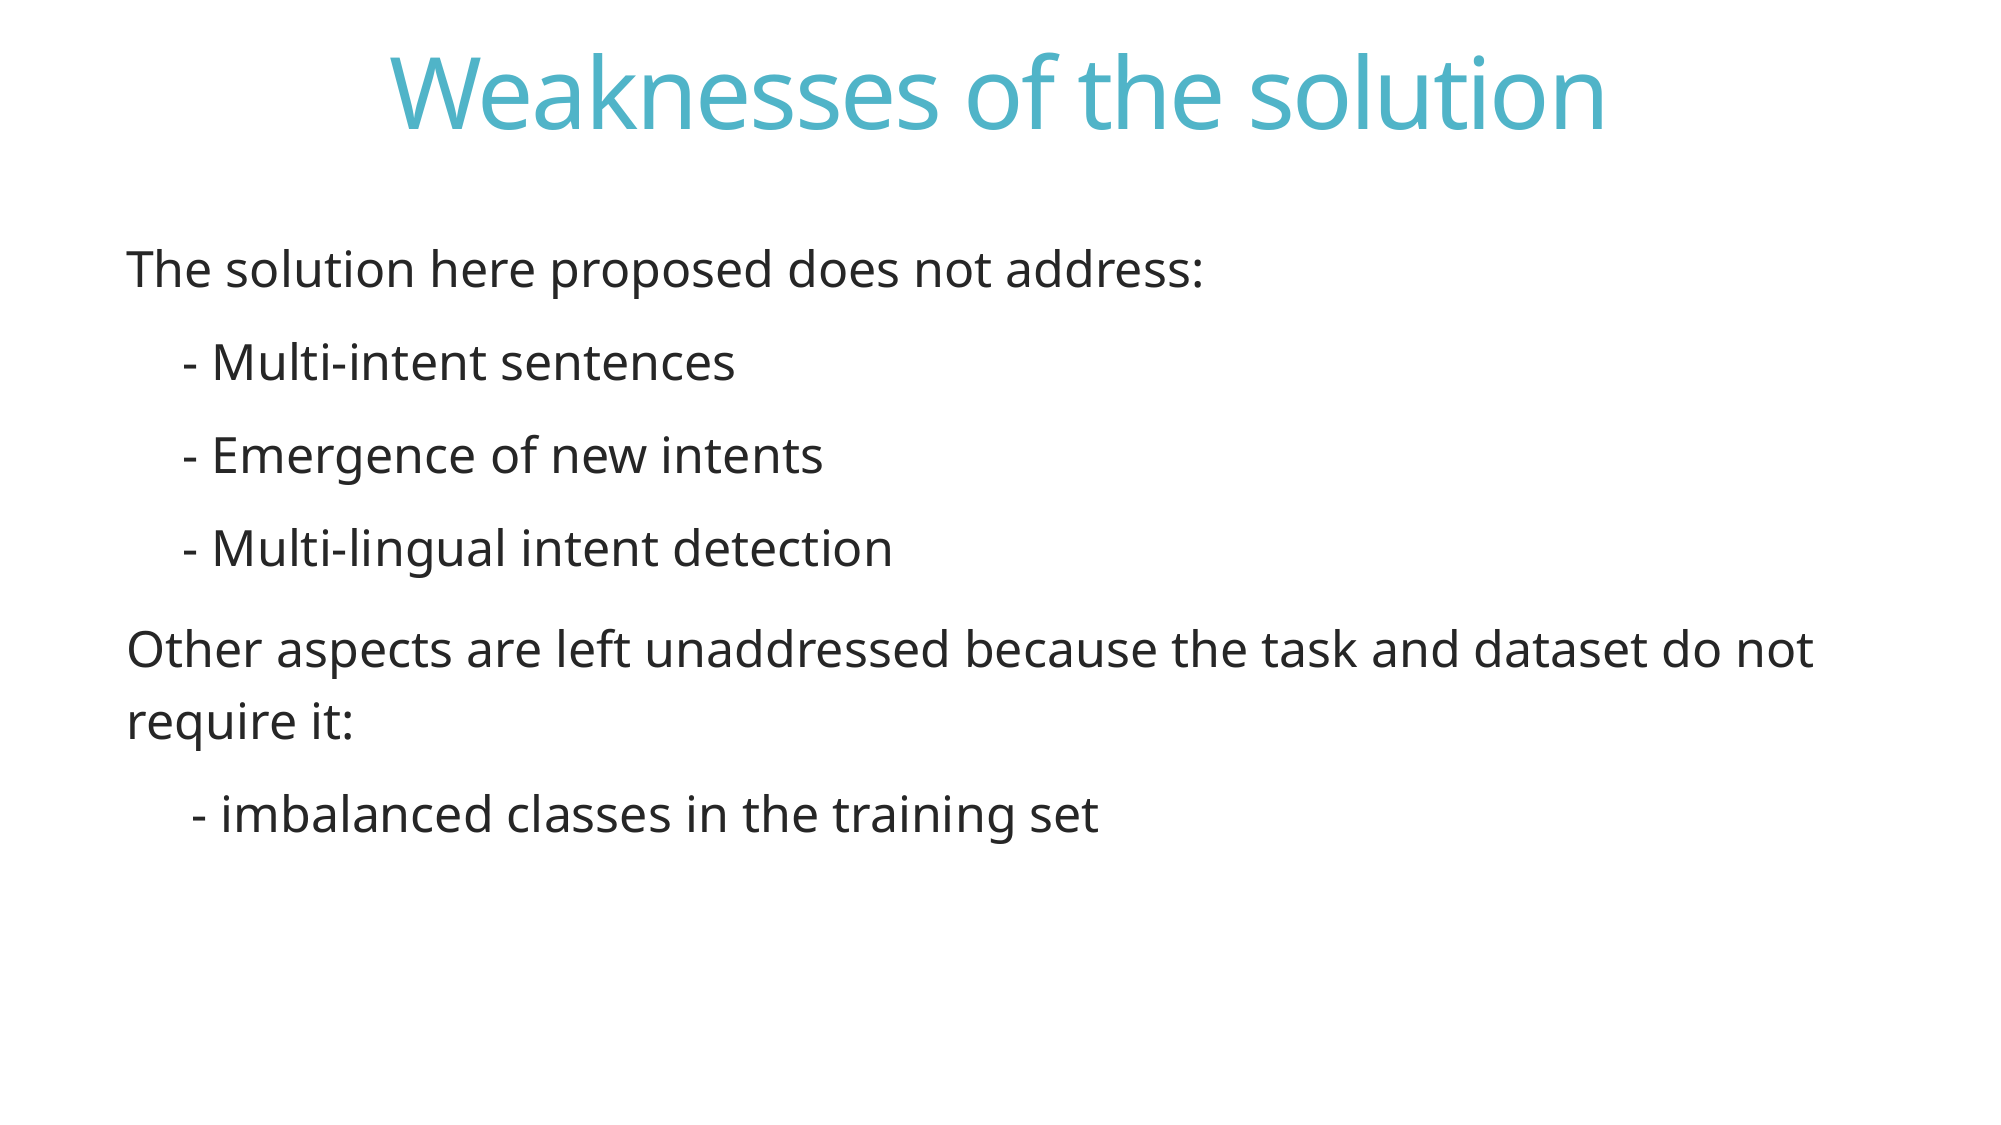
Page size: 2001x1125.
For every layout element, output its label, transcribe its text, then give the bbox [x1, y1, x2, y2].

list The solution here proposed does not address: - Multi-intent sentences - Emergence of new intents - Multi-lingual intent detection Other aspects are left unaddressed because the task and dataset do not require it: - imbalanced classes in the training set [110, 218, 1875, 948]
text_box Weaknesses of the solution [137, 19, 1863, 179]
